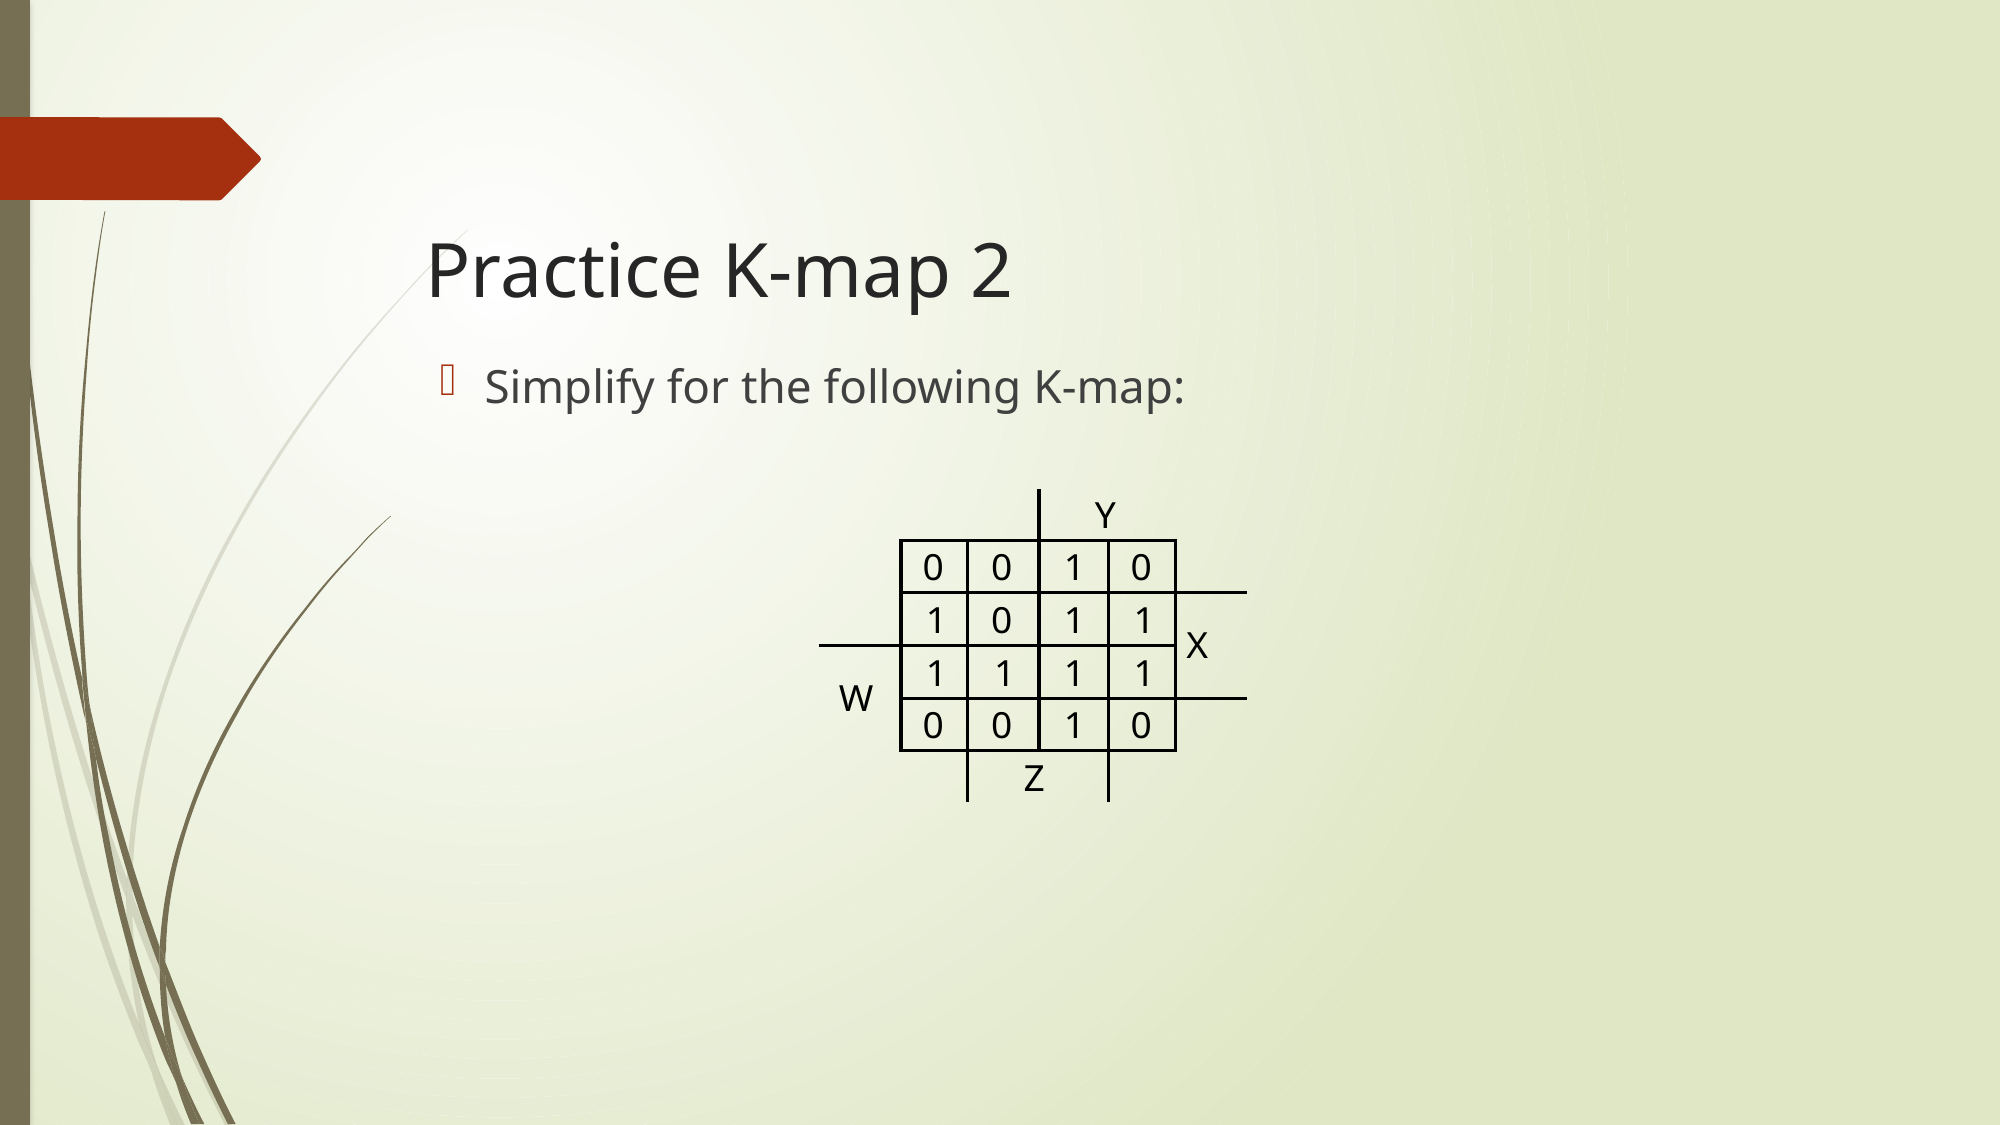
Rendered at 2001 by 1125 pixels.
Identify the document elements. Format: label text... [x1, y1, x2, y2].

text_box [801, 489, 1257, 831]
title Practice K-map 2 [425, 102, 1888, 313]
list Simplify for the following K-map: [424, 350, 1888, 970]
